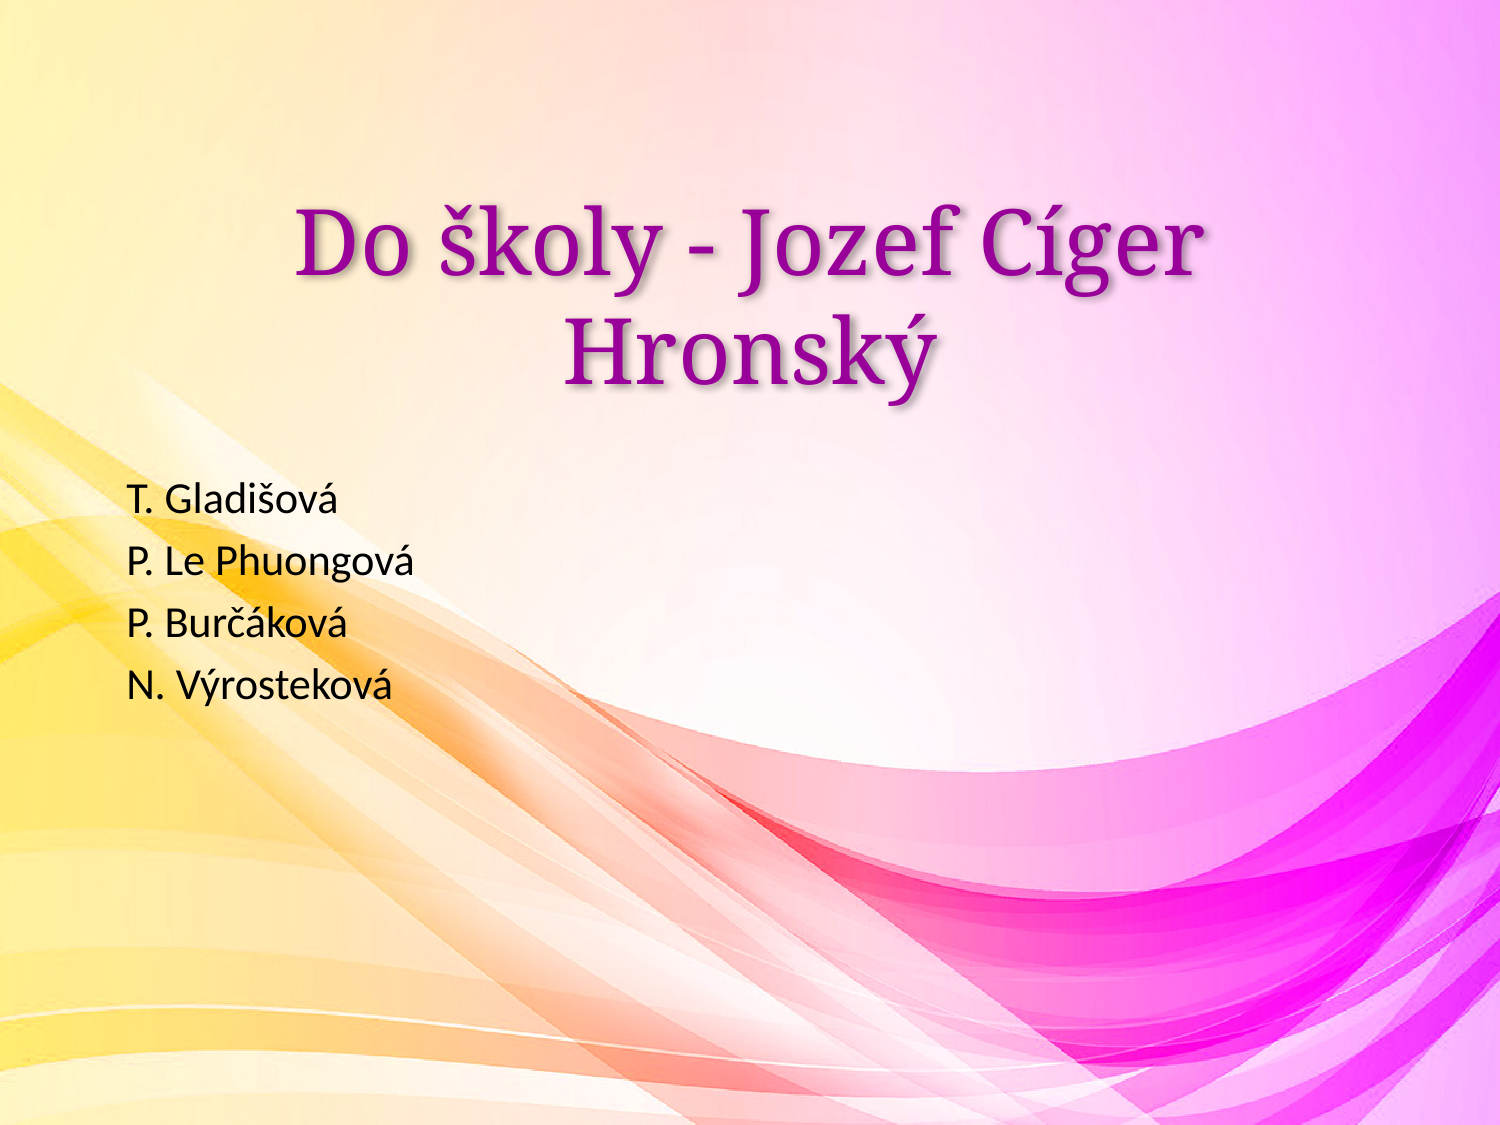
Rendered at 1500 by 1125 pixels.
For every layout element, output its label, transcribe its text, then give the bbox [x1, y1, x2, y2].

picture [0, 0, 1500, 1125]
subtitle T. Gladišová P. Le Phuongová P. Burčáková N. Výrosteková [111, 462, 1412, 716]
title Do školy - Jozef Cíger Hronský [111, 126, 1389, 461]
